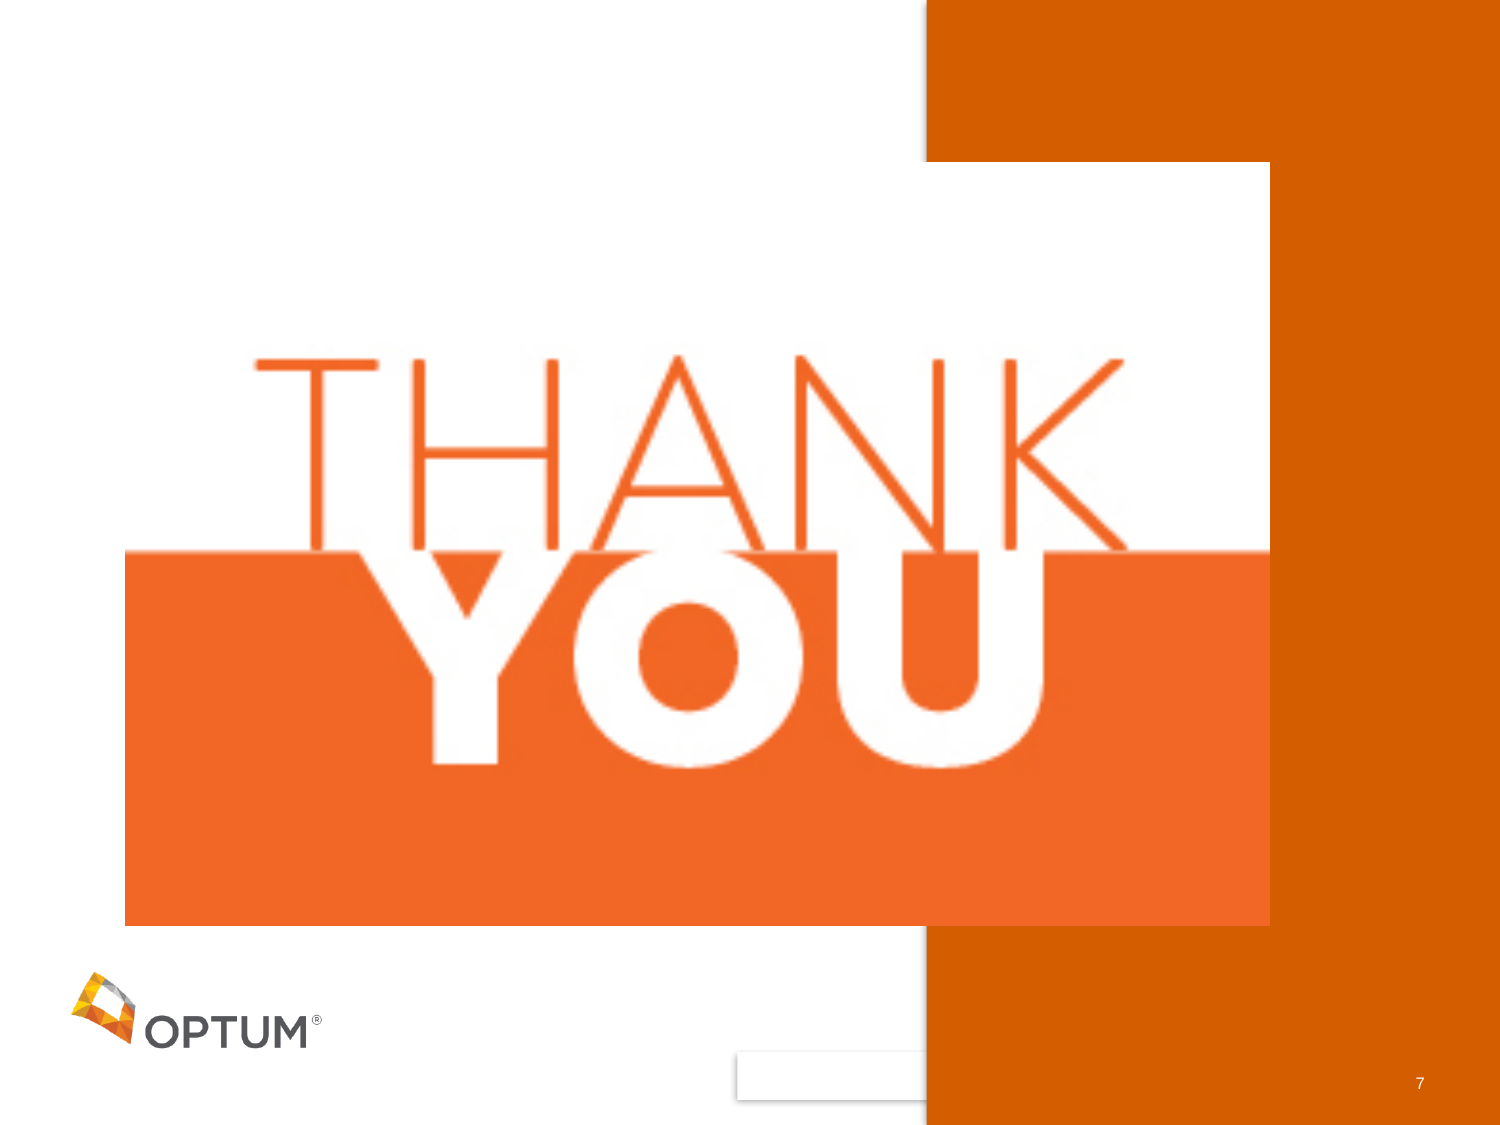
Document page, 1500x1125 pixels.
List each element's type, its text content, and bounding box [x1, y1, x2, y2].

picture [124, 162, 1271, 926]
picture [63, 968, 329, 1052]
slide_number 7 [1374, 1073, 1426, 1099]
